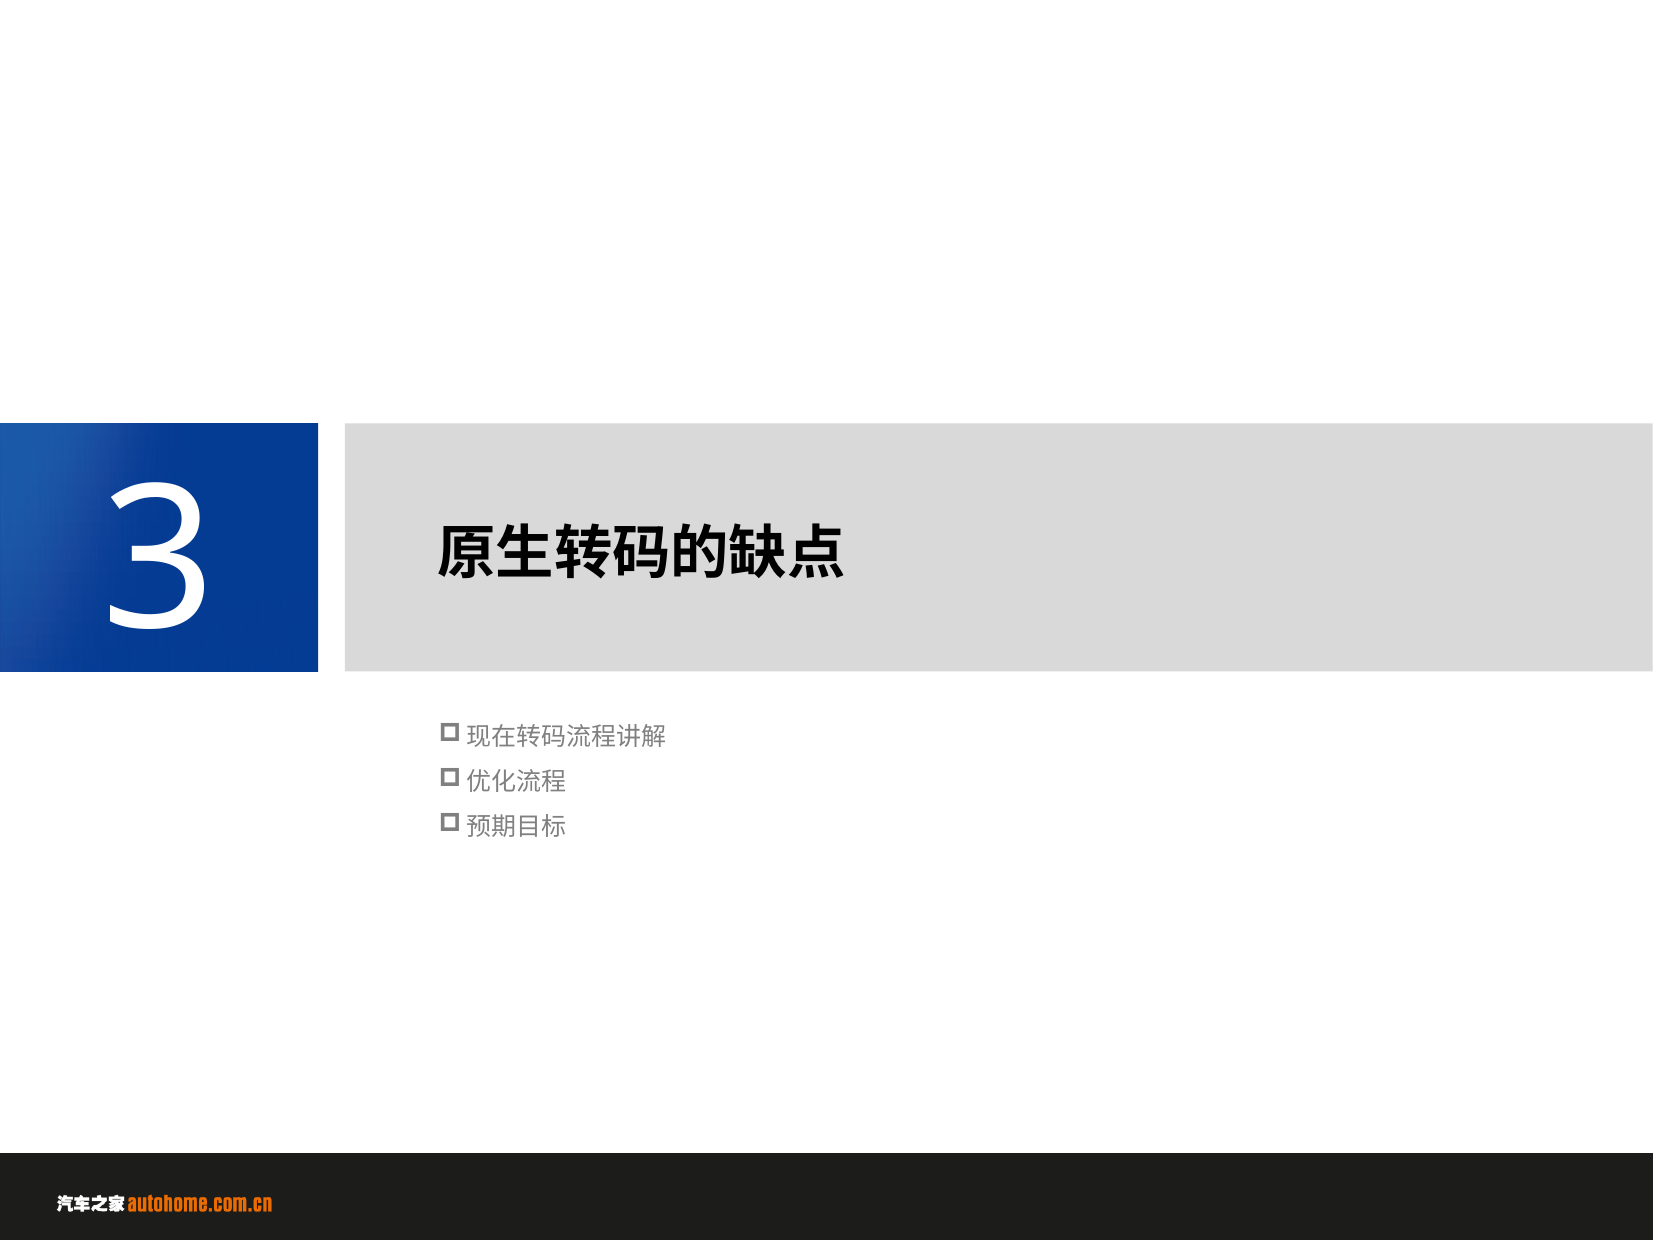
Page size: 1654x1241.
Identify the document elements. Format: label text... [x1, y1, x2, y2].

text_box 现在转码流程讲解 优化流程 预期目标 [383, 698, 1422, 1102]
picture [0, 1153, 1653, 1240]
text_box 原生转码的缺点 [423, 485, 1599, 616]
text_box 3 [0, 423, 319, 672]
